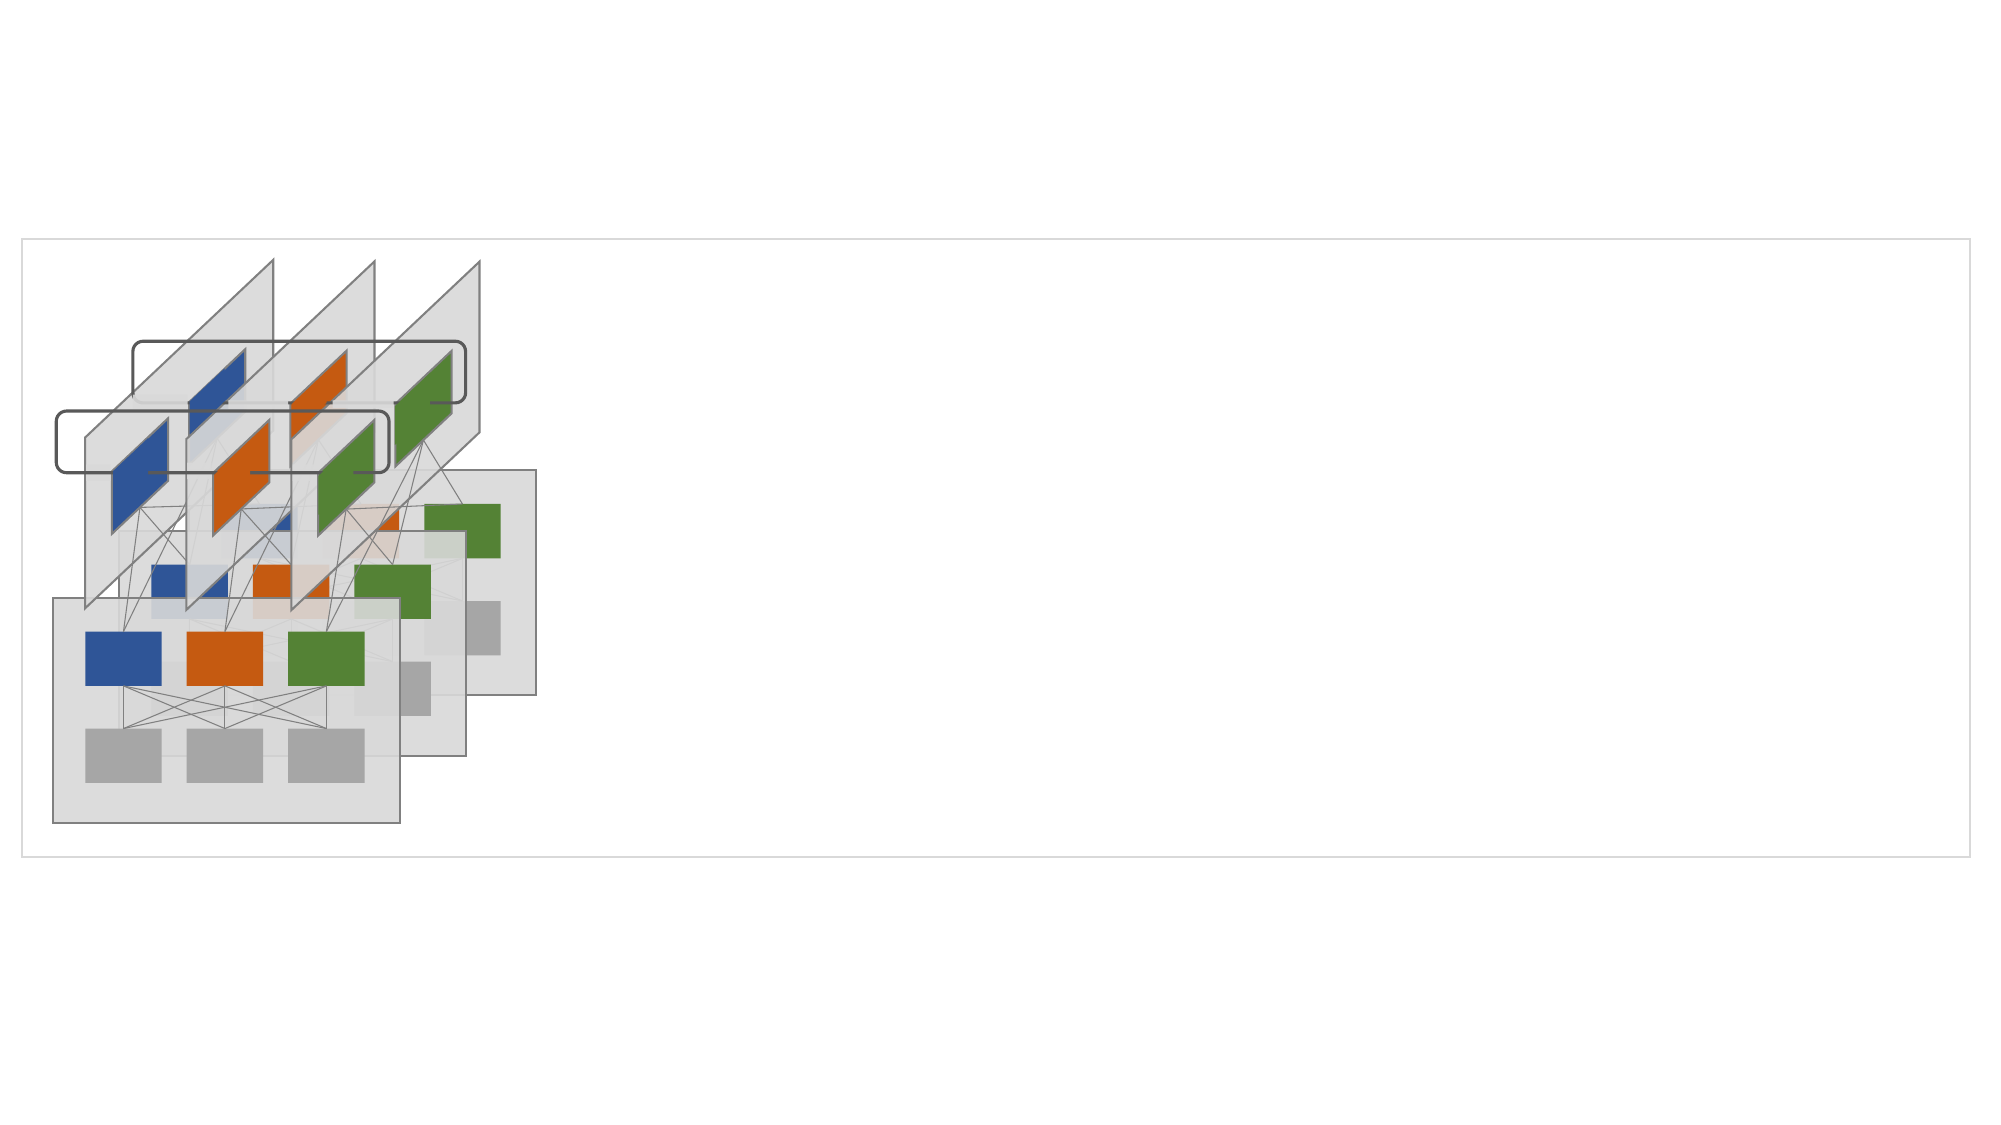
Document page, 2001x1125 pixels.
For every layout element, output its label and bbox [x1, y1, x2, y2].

text_box [123, 438, 218, 632]
text_box [346, 503, 463, 509]
text_box [224, 439, 319, 632]
text_box [400, 611, 467, 756]
text_box [21, 238, 1971, 858]
text_box [241, 509, 291, 565]
text_box [85, 259, 274, 609]
text_box [346, 509, 392, 565]
text_box [241, 503, 291, 509]
text_box [392, 439, 423, 503]
text_box [186, 261, 291, 610]
text_box [392, 509, 424, 565]
text_box [326, 439, 424, 632]
text_box [52, 597, 400, 823]
text_box [423, 439, 463, 503]
text_box [467, 470, 537, 696]
text_box [291, 261, 480, 611]
